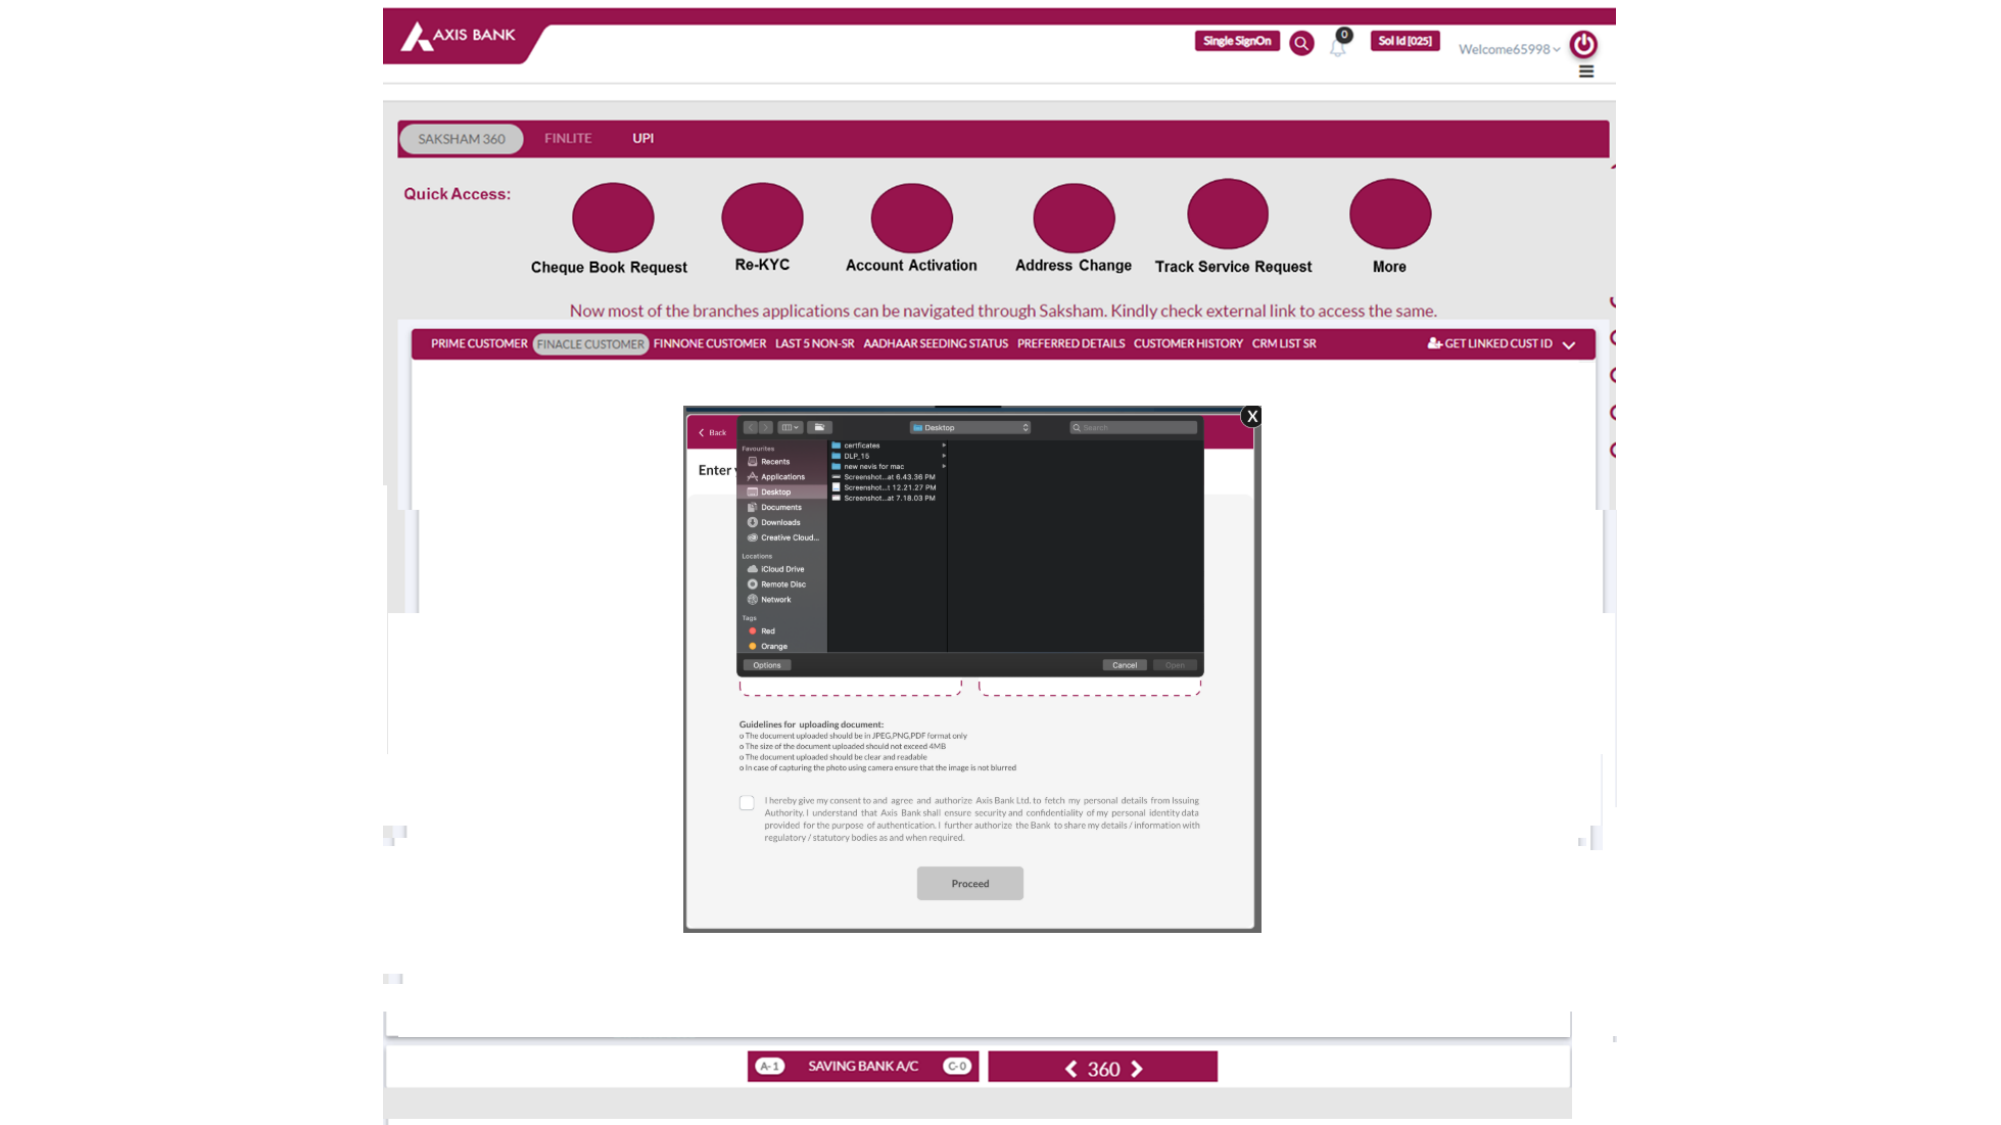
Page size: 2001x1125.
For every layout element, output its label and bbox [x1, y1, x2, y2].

picture [383, 0, 1617, 1125]
